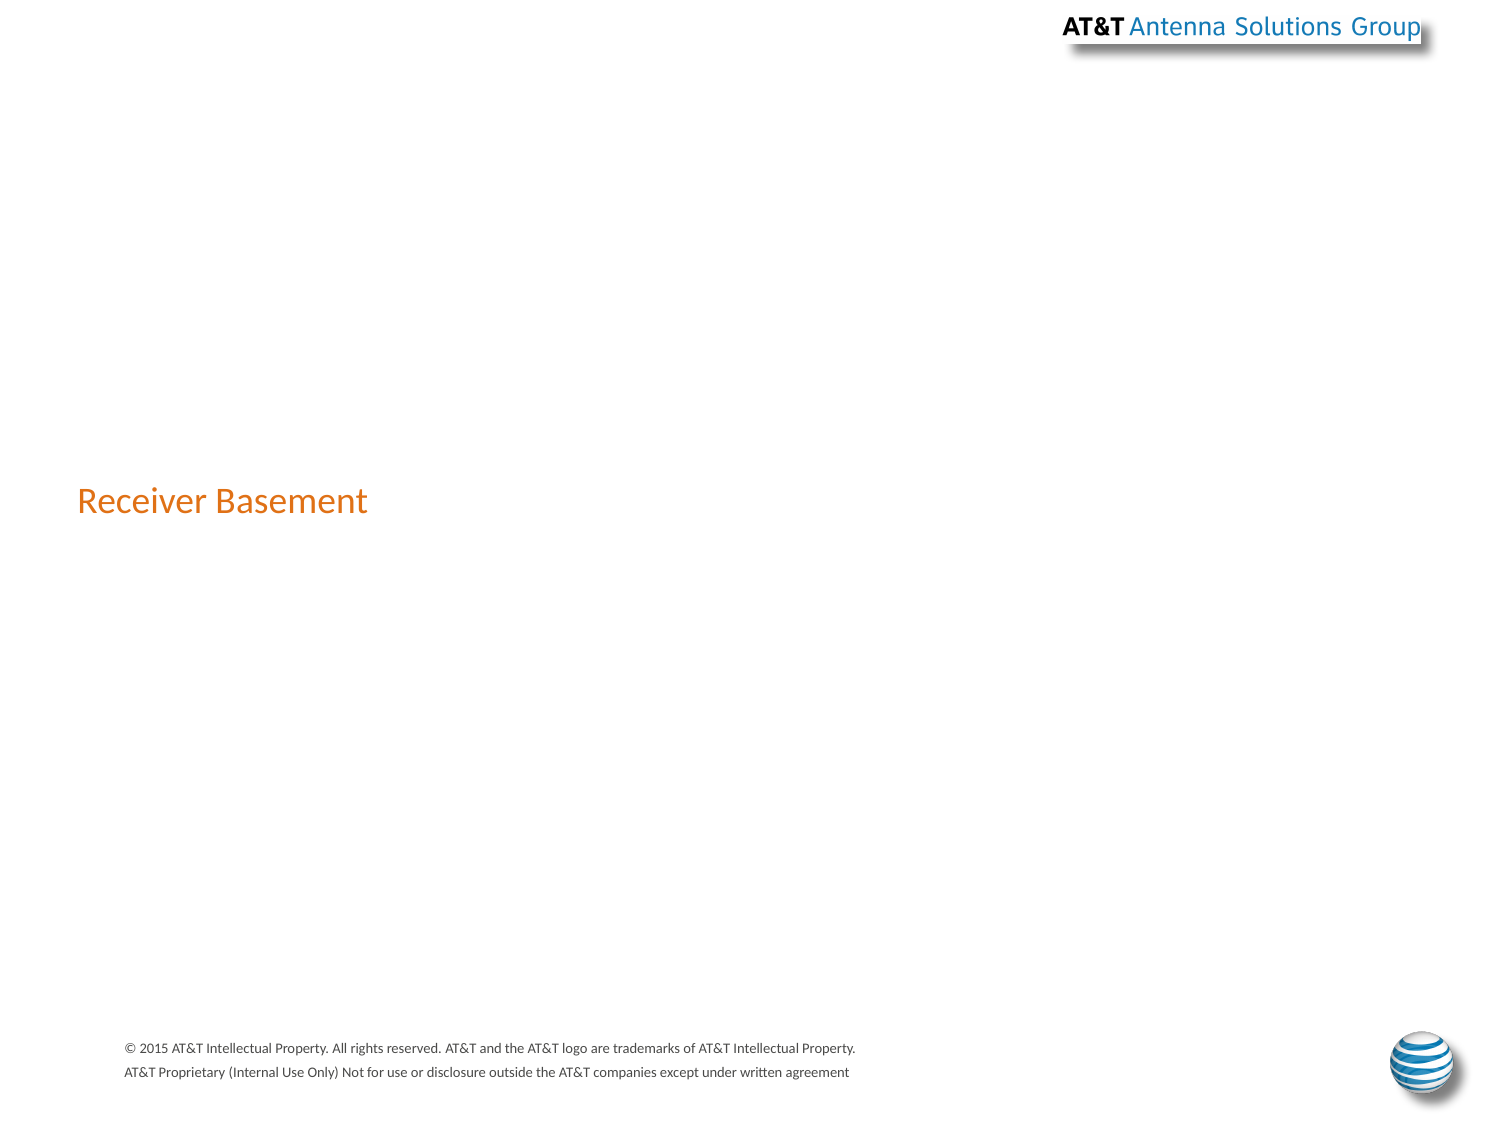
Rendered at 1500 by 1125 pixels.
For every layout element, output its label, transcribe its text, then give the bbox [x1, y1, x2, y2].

text_box Receiver Basement [62, 468, 1500, 529]
text_box AT&T Proprietary (Internal Use Only) Not for use or disclosure outside the AT&T companies except under written agreement [109, 1054, 1204, 1088]
picture [1390, 1030, 1454, 1094]
picture [1062, 15, 1421, 44]
text_box © 2015 AT&T Intellectual Property. All rights reserved. AT&T and the AT&T logo are trademarks of AT&T Intellectual Property. [109, 1031, 1204, 1054]
